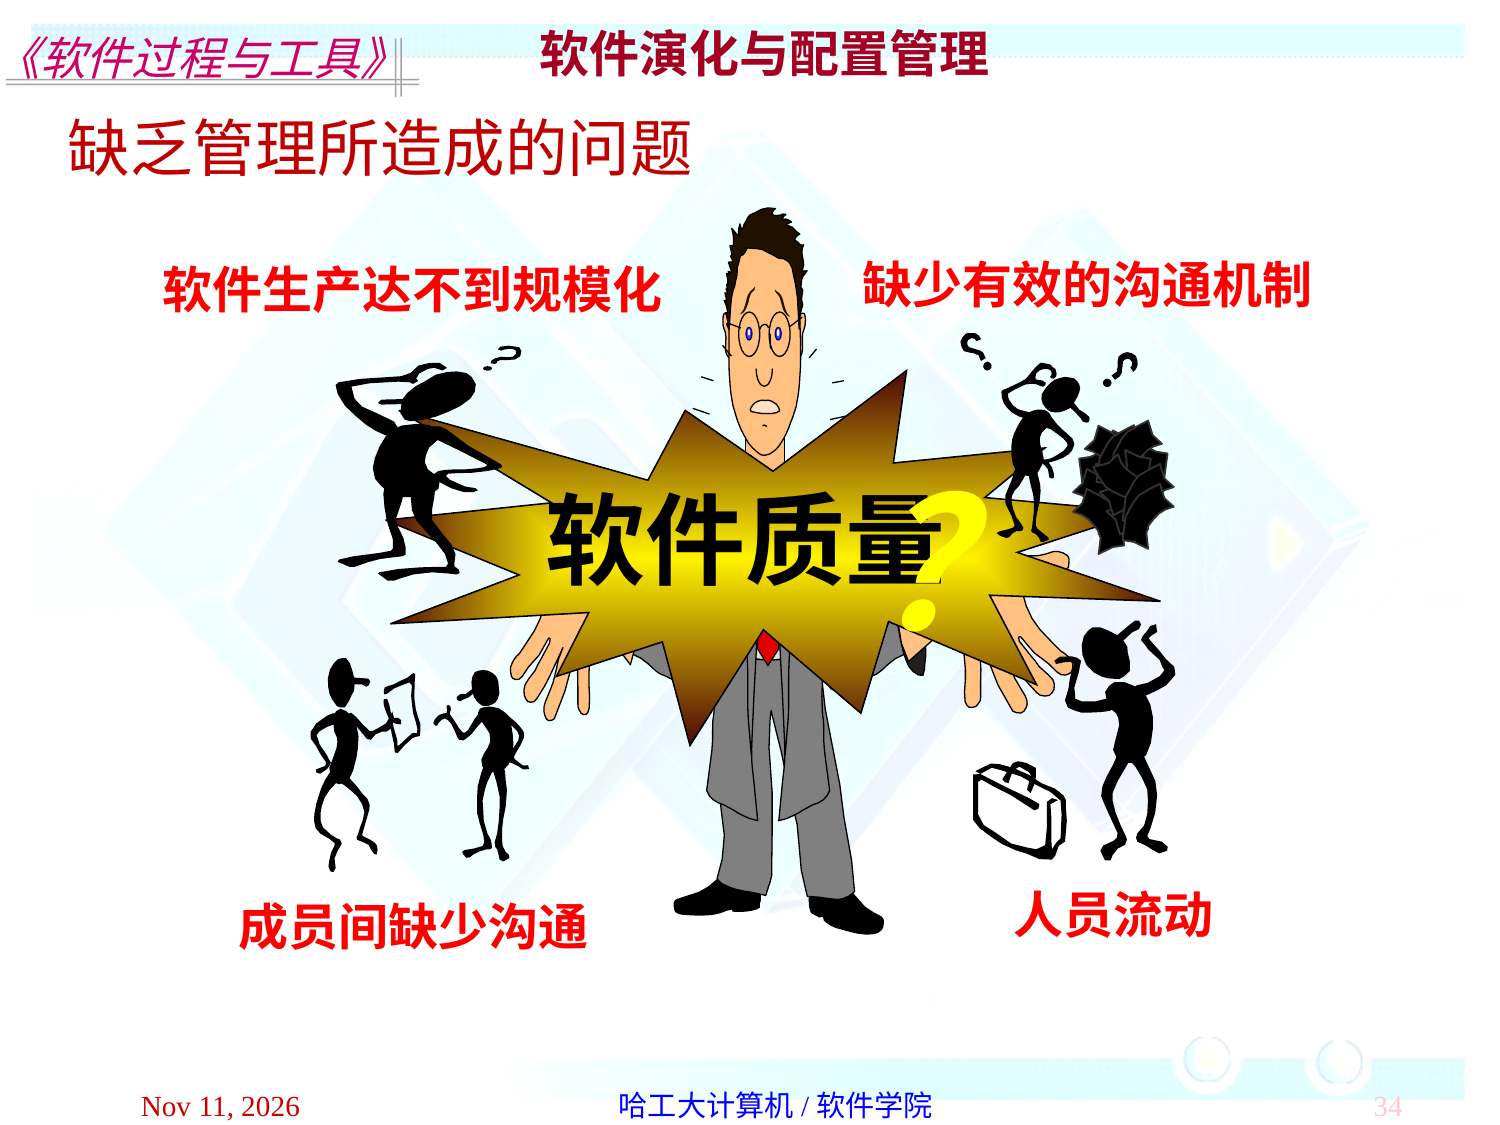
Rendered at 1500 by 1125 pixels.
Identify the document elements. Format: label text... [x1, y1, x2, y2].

text_box 缺乏管理所造成的问题 [53, 101, 1447, 209]
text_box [622, 746, 758, 821]
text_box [673, 746, 885, 935]
text_box 软件演化与配置管理 [389, 15, 1140, 90]
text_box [220, 658, 607, 964]
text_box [722, 208, 808, 333]
text_box [235, 581, 301, 589]
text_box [385, 370, 1161, 746]
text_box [778, 746, 914, 821]
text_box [143, 220, 682, 581]
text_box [973, 620, 1230, 951]
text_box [692, 333, 843, 370]
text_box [843, 245, 1331, 554]
